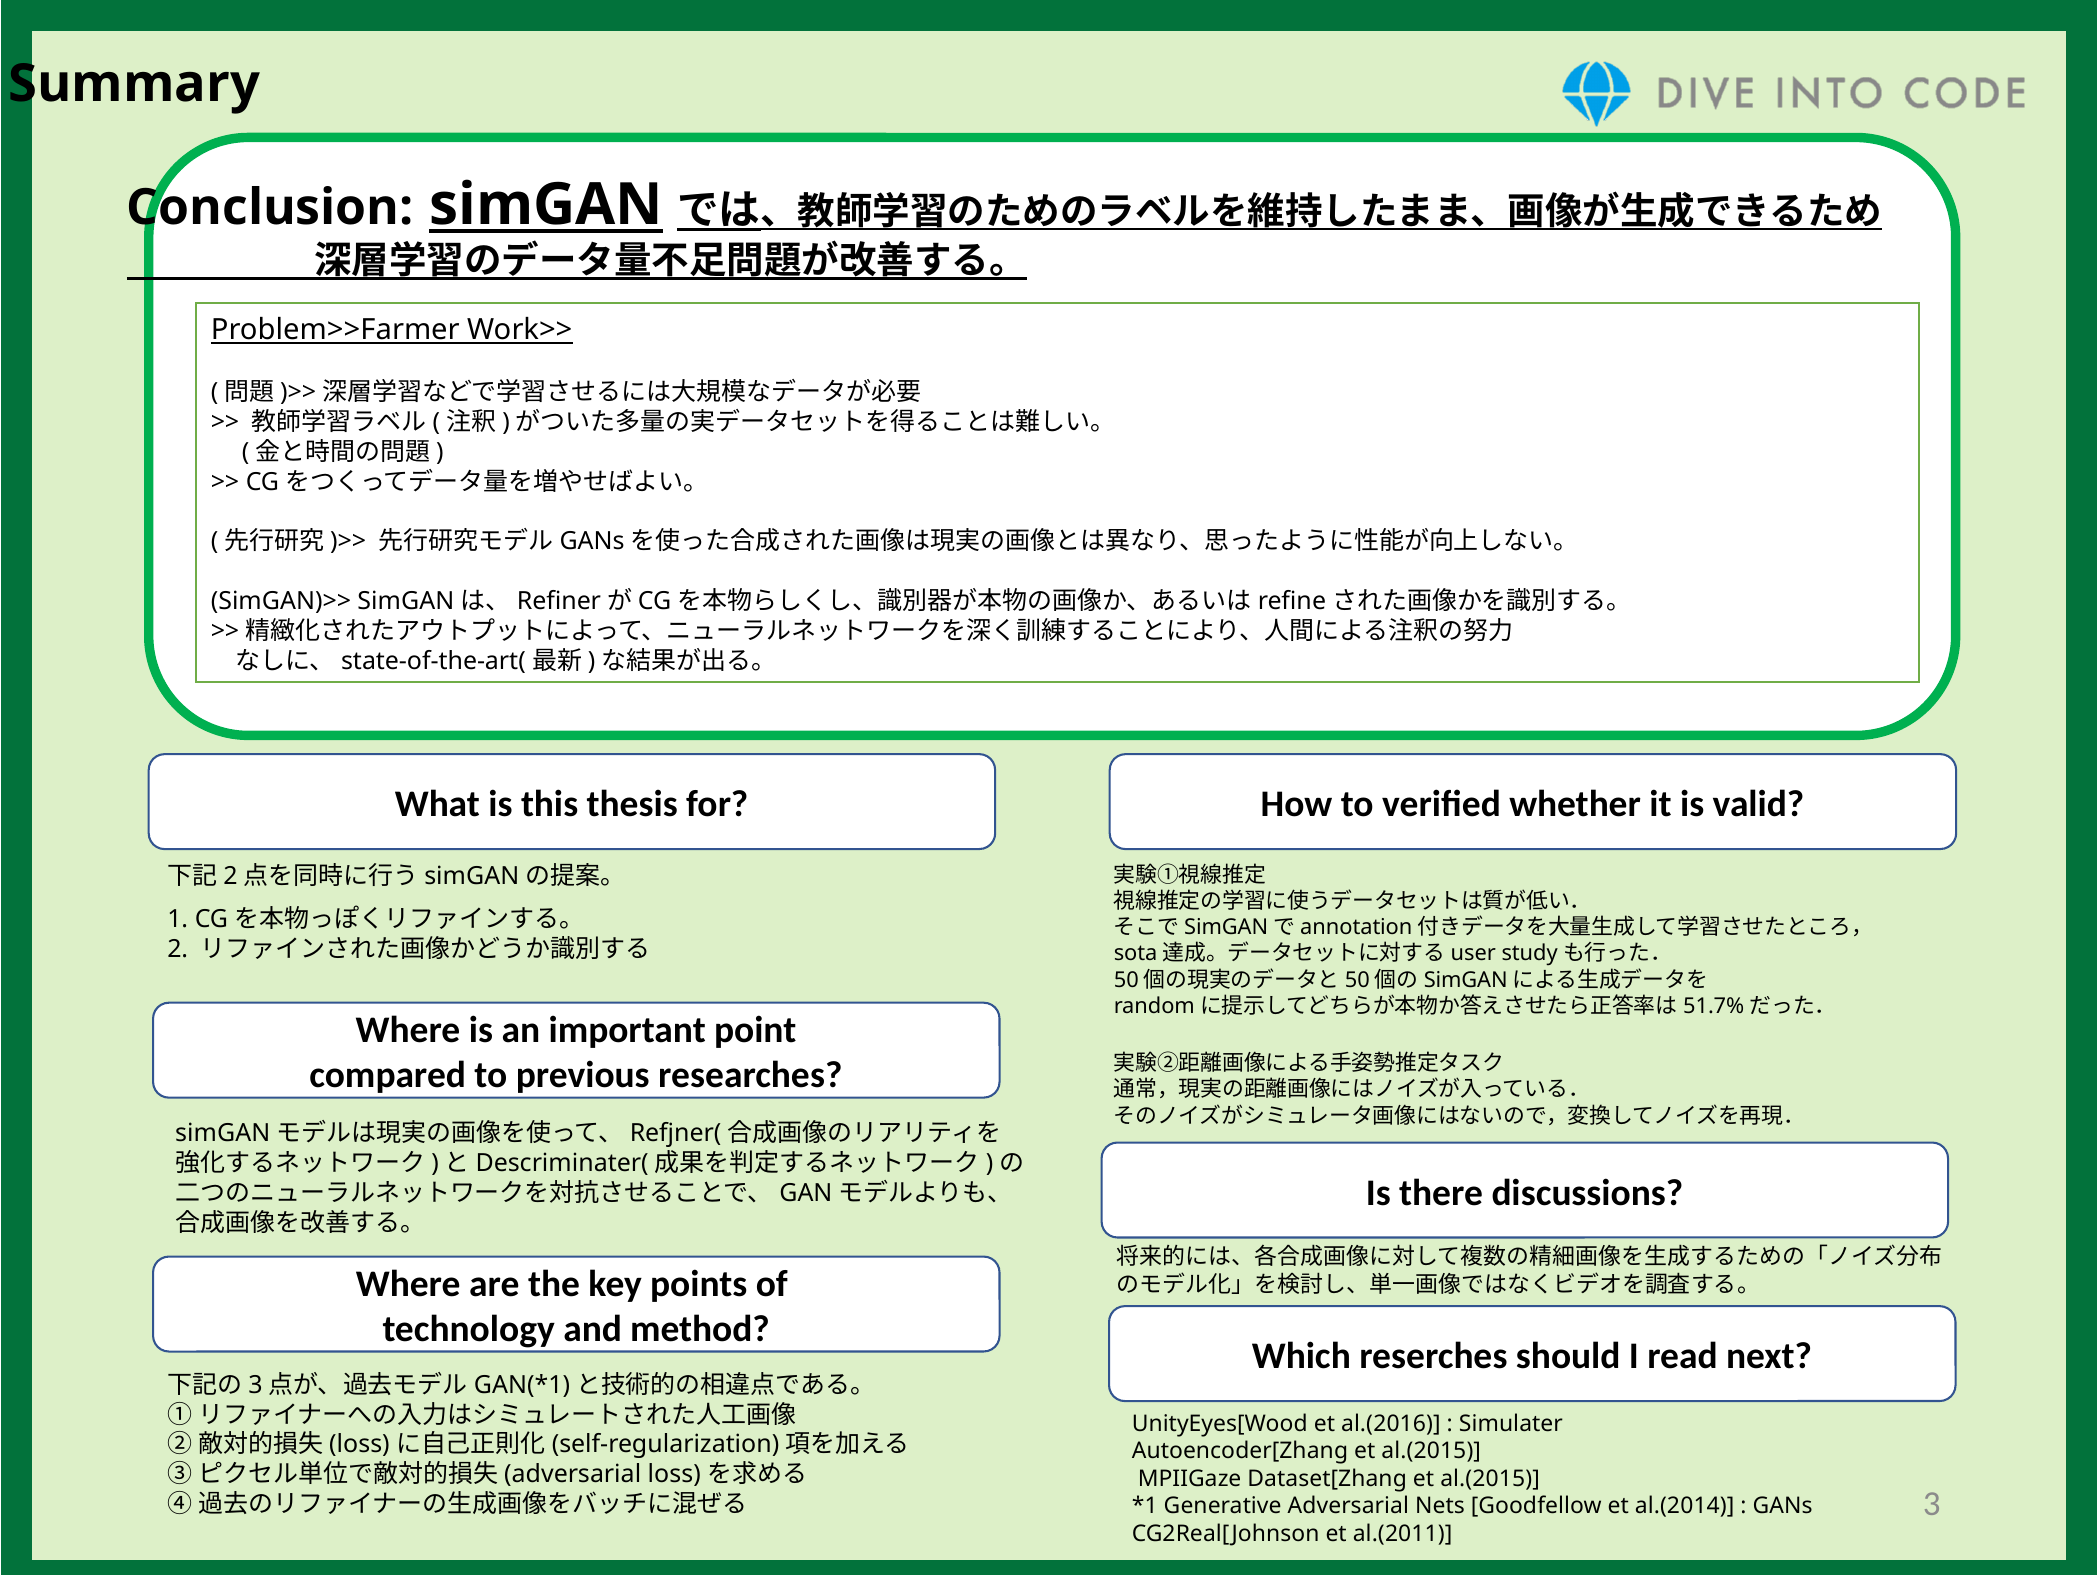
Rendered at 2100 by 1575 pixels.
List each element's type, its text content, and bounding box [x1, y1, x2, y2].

text_box UnityEyes[Wood et al.(2016)] : Simulater Autoencoder[Zhang et al.(2015)] MPIIGaze Dataset[Zhang et al.(2015)] *1 Generative Adversarial Nets [Goodfellow et al.(2014)] : GANs CG2Real[Johnson et al.(2011)] [1117, 1401, 1829, 1554]
text_box 下記2点を同時に行うsimGANの提案。 1. CGを本物っぽくリファインする。 2. リファインされた画像かどうか識別する [152, 852, 666, 1000]
text_box 実験①視線推定 視線推定の学習に使うデータセットは質が低い． そこでSimGANでannotation付きデータを大量生成して学習させたところ， sota達成。データセットに対するuser studyも行った． 50個の現実のデータと50個のSimGANによる生成データを randomに提示してどちらが本物か答えさせたら正答率は51.7%だった． 実験②距離画像による手姿勢推定タスク 通常，現実の距離画像にはノイズが入っている． そのノイズがシミュレータ画像にはないので，変換してノイズを再現． [1098, 852, 1894, 1135]
text_box [15, 15, 2082, 1575]
text_box Where are the key points of technology and method? [152, 1258, 1001, 1353]
text_box Where is an important point compared to previous researches? [152, 1001, 1001, 1099]
text_box 将来的には、各合成画像に対して複数の精細画像を生成するための「ノイズ分布 のモデル化」を検討し、単一画像ではなくビデオを調査する。 [1101, 1234, 2100, 1305]
text_box Summary [0, 41, 276, 120]
text_box 下記の3点が、過去モデルGAN(*1)と技術的の相違点である。 ①リファイナーへの入力はシミュレートされた人工画像 ②敵対的損失(loss)に自己正則化(self-regularization)項を加える ③ピクセル単位で敵対的損失(adversarial loss)を求める ④過去のリファイナーの生成画像をバッチに混ぜる [152, 1360, 1203, 1526]
text_box How to verified whether it is valid? [1108, 753, 1958, 851]
text_box Conclusion: simGANでは、教師学習のためのラベルを維持したまま、画像が生成できるため 深層学習のデータ量不足問題が改善する。 [112, 158, 1897, 289]
text_box What is this thesis for? [147, 753, 997, 851]
picture [1546, 46, 2043, 138]
text_box Problem>>Farmer Work>> (問題)>>深層学習などで学習させるには大規模なデータが必要 >> 教師学習ラベル(注釈)がついた多量の実データセットを得ることは難しい。 (金と時間の問題) >> CGをつくってデータ量を増やせばよい。 (先行研究)>> 先行研究モデルGANsを使った合成された画像は現実の画像とは異なり、思ったように性能が向上しない。 (SimGAN)>> SimGANは、RefinerがCGを本物らしくし、識別器が本物の画像か、あるいはrefineされた画像かを識別する。 >>精緻化されたアウトプットによって、ニューラルネットワークを深く訓練することにより、人間による注釈の努力 なしに、state-of-the-art(最新)な結果が出る。 [195, 302, 1920, 683]
text_box Which reserches should I read next? [1108, 1305, 1957, 1403]
text_box simGANモデルは現実の画像を使って、Refjner(合成画像のリアリティを 強化するネットワーク)とDescriminater(成果を判定するネットワーク)の 二つのニューラルネットワークを対抗させることで、GANモデルよりも、 合成画像を改善する。 [160, 1108, 1211, 1274]
text_box Is there discussions? [1211, 1141, 1950, 1234]
text_box [147, 136, 1957, 737]
slide_number 3 [1829, 1459, 1956, 1544]
